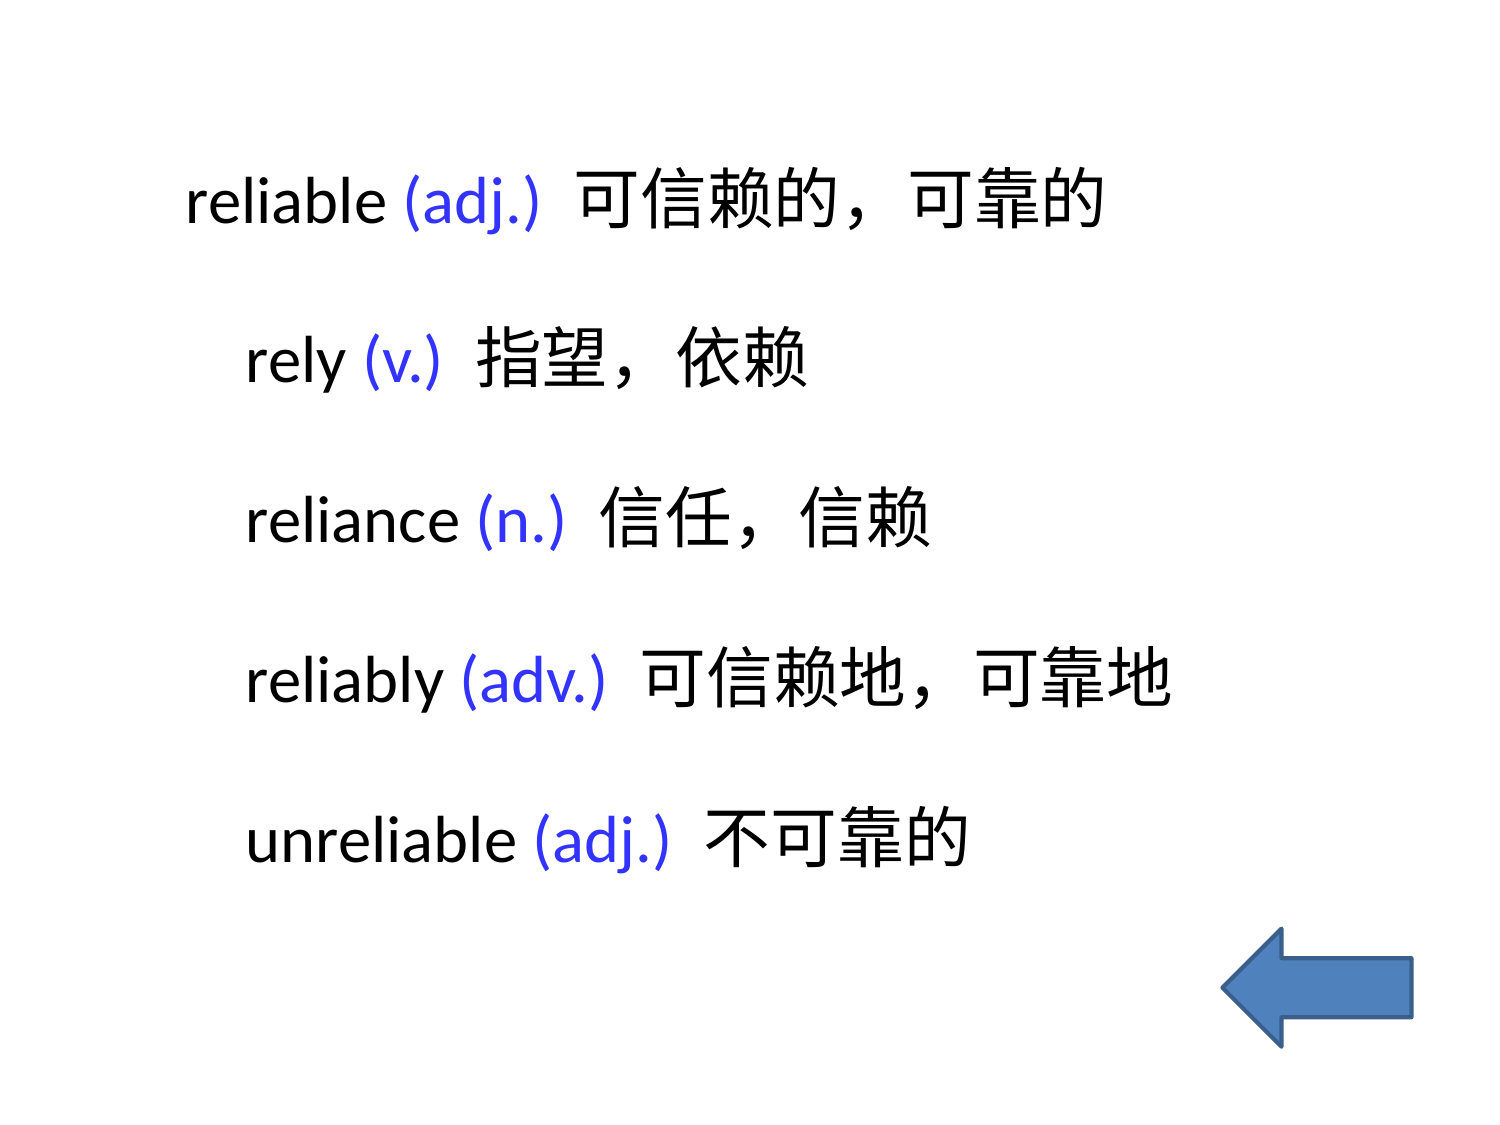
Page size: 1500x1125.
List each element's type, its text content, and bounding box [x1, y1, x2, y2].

text_box [1220, 926, 1414, 1049]
text_box reliable (adj.) 可信赖的，可靠的 rely (v.) 指望，依赖 reliance (n.) 信任，信赖 reliably (adv.) 可信赖地，可靠地 unreliable (adj.) 不可靠的 [171, 148, 1341, 884]
